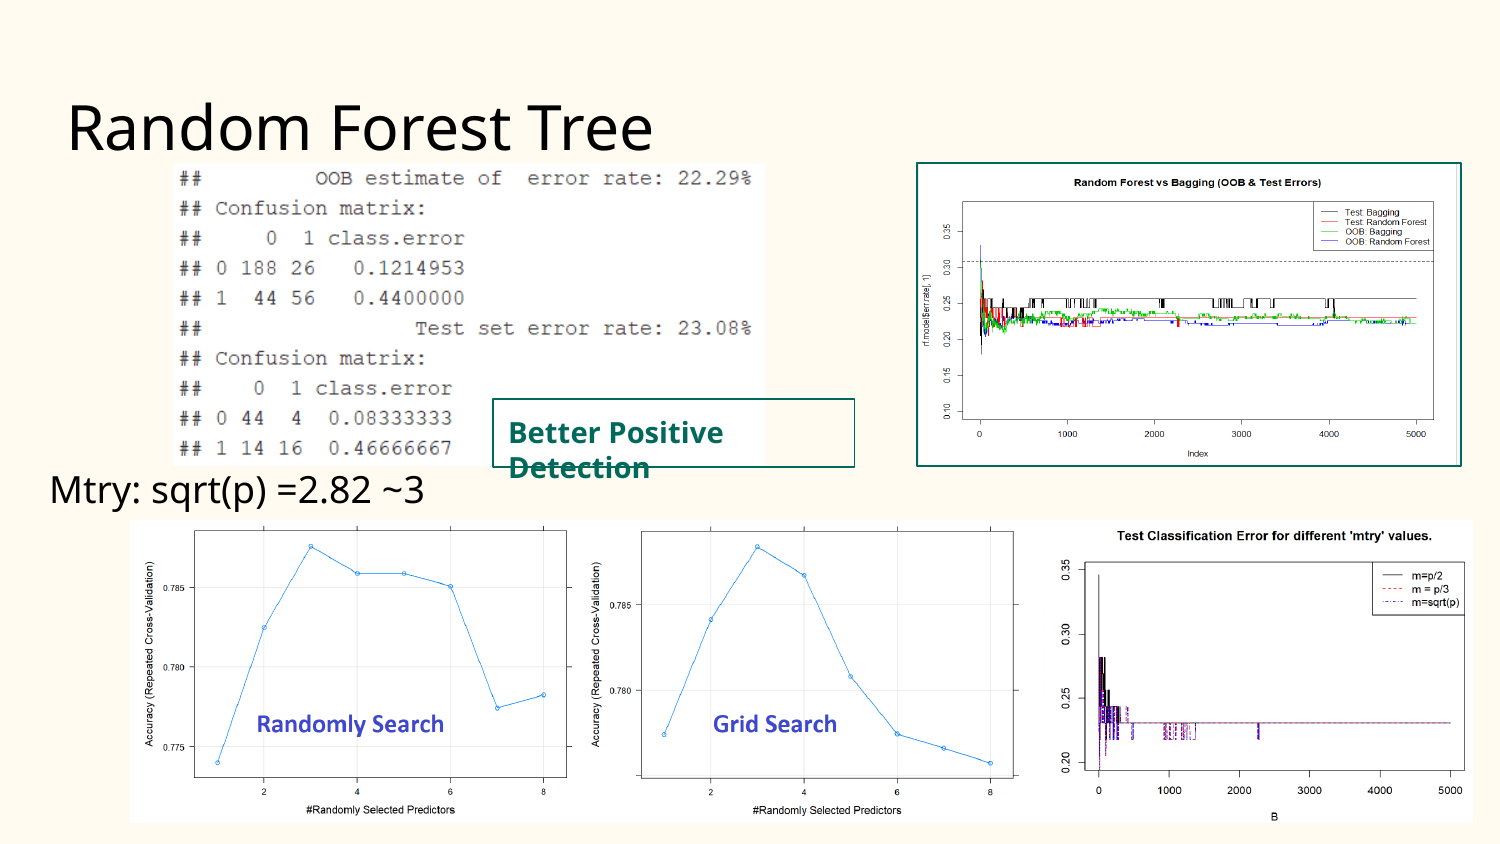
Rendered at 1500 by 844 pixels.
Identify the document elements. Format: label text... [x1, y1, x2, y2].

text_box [173, 163, 1461, 466]
title Random Forest Tree [51, 72, 1449, 174]
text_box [130, 520, 1473, 823]
list Mtry: sqrt(p) =2.82 ~3 [34, 450, 518, 536]
